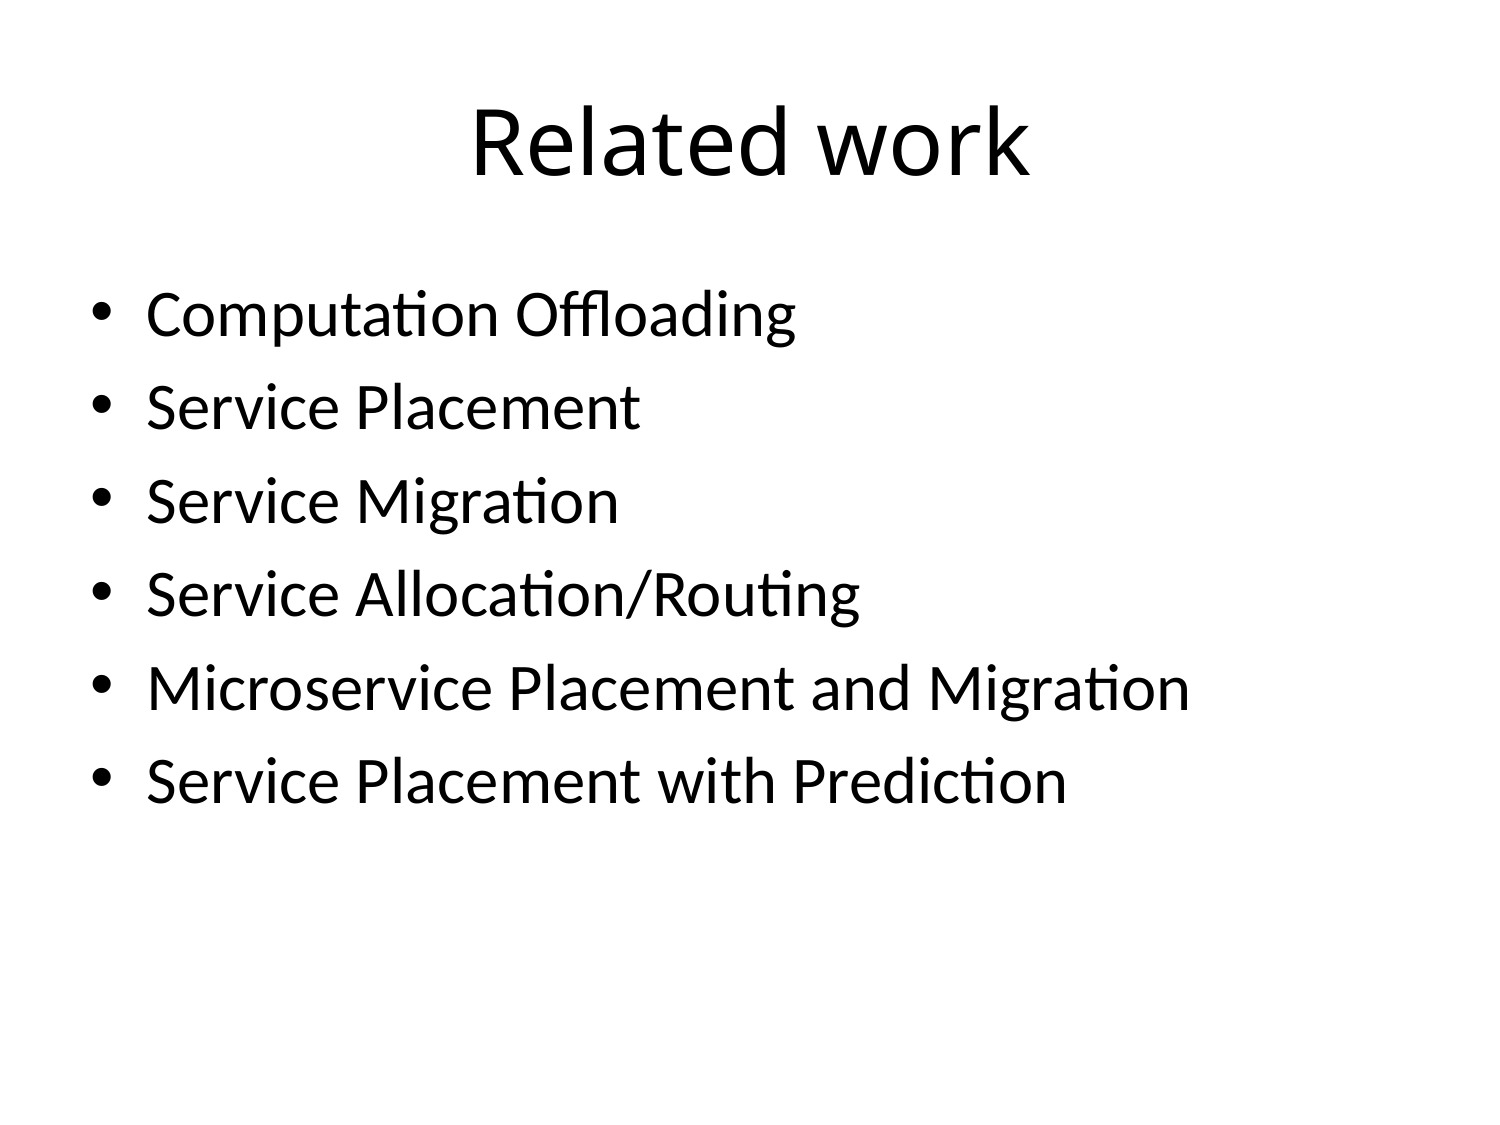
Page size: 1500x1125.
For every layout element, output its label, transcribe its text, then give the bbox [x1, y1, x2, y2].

title Related work [75, 45, 1425, 233]
list Computation Offloading Service Placement Service Migration Service Allocation/Routing Microservice Placement and Migration Service Placement with Prediction [75, 262, 1425, 1005]
